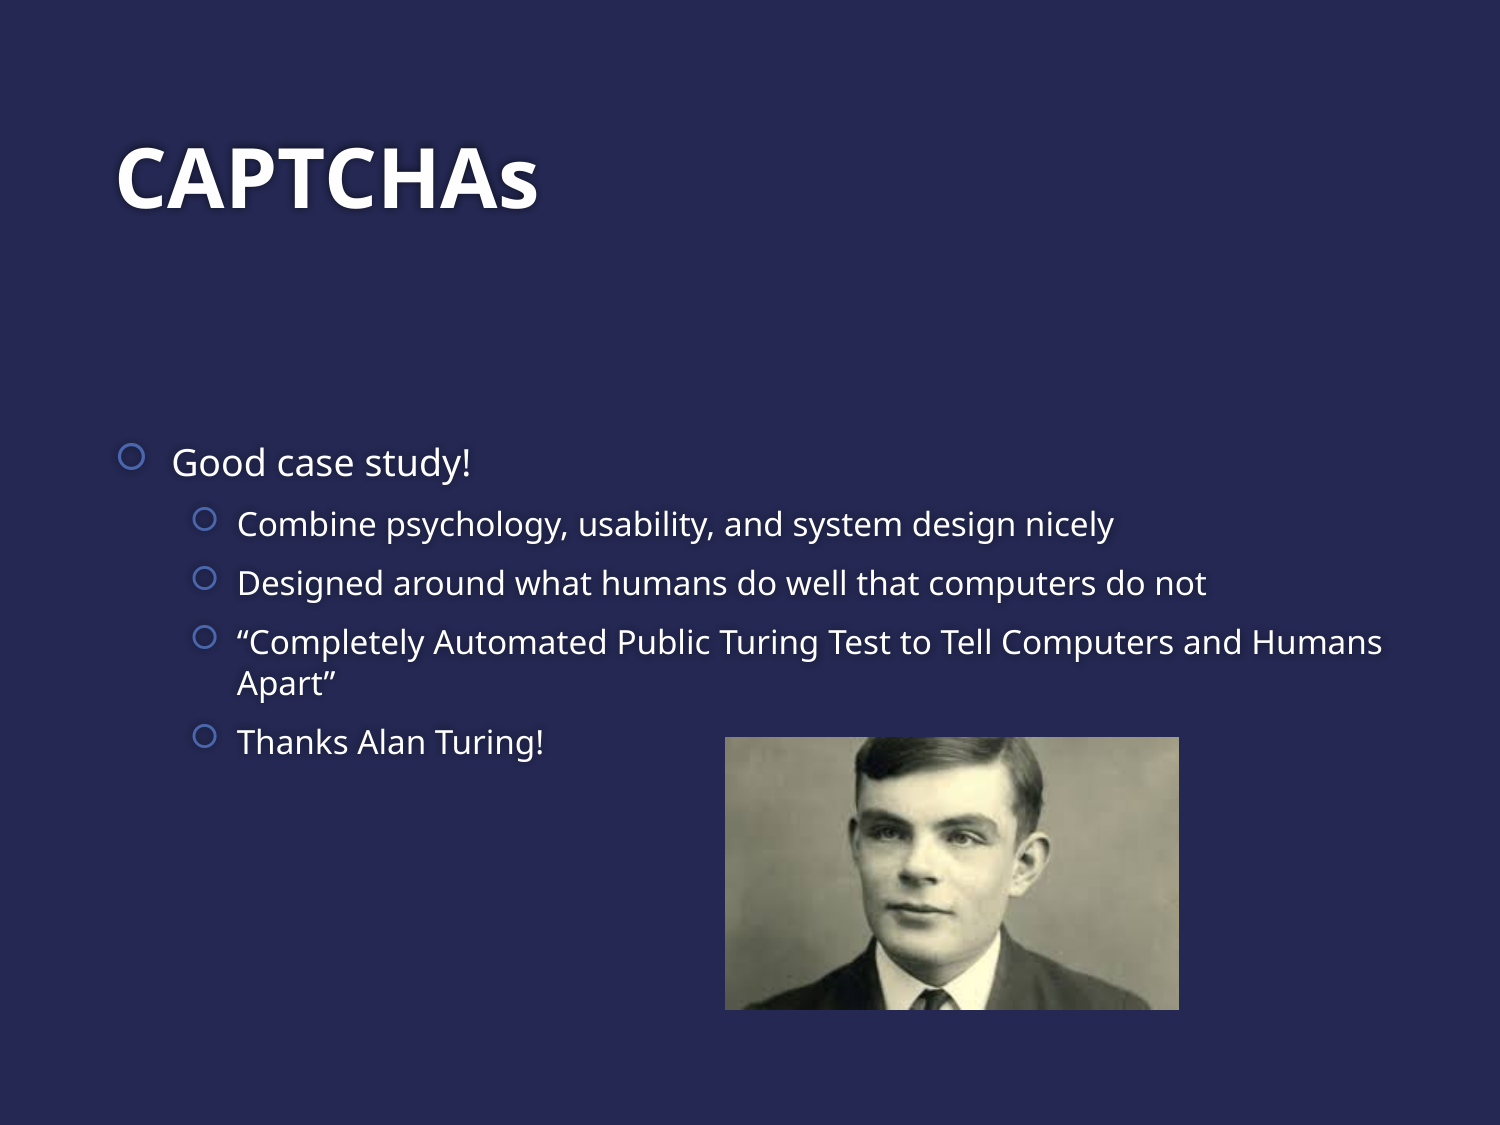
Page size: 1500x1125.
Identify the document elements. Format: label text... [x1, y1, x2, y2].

title CAPTCHAs [99, 45, 1400, 233]
picture [724, 737, 1179, 1010]
list Good case study! Combine psychology, usability, and system design nicely Designed around what humans do well that computers do not “Completely Automated Public Turing Test to Tell Computers and Humans Apart” Thanks Alan Turing! [99, 262, 1400, 938]
